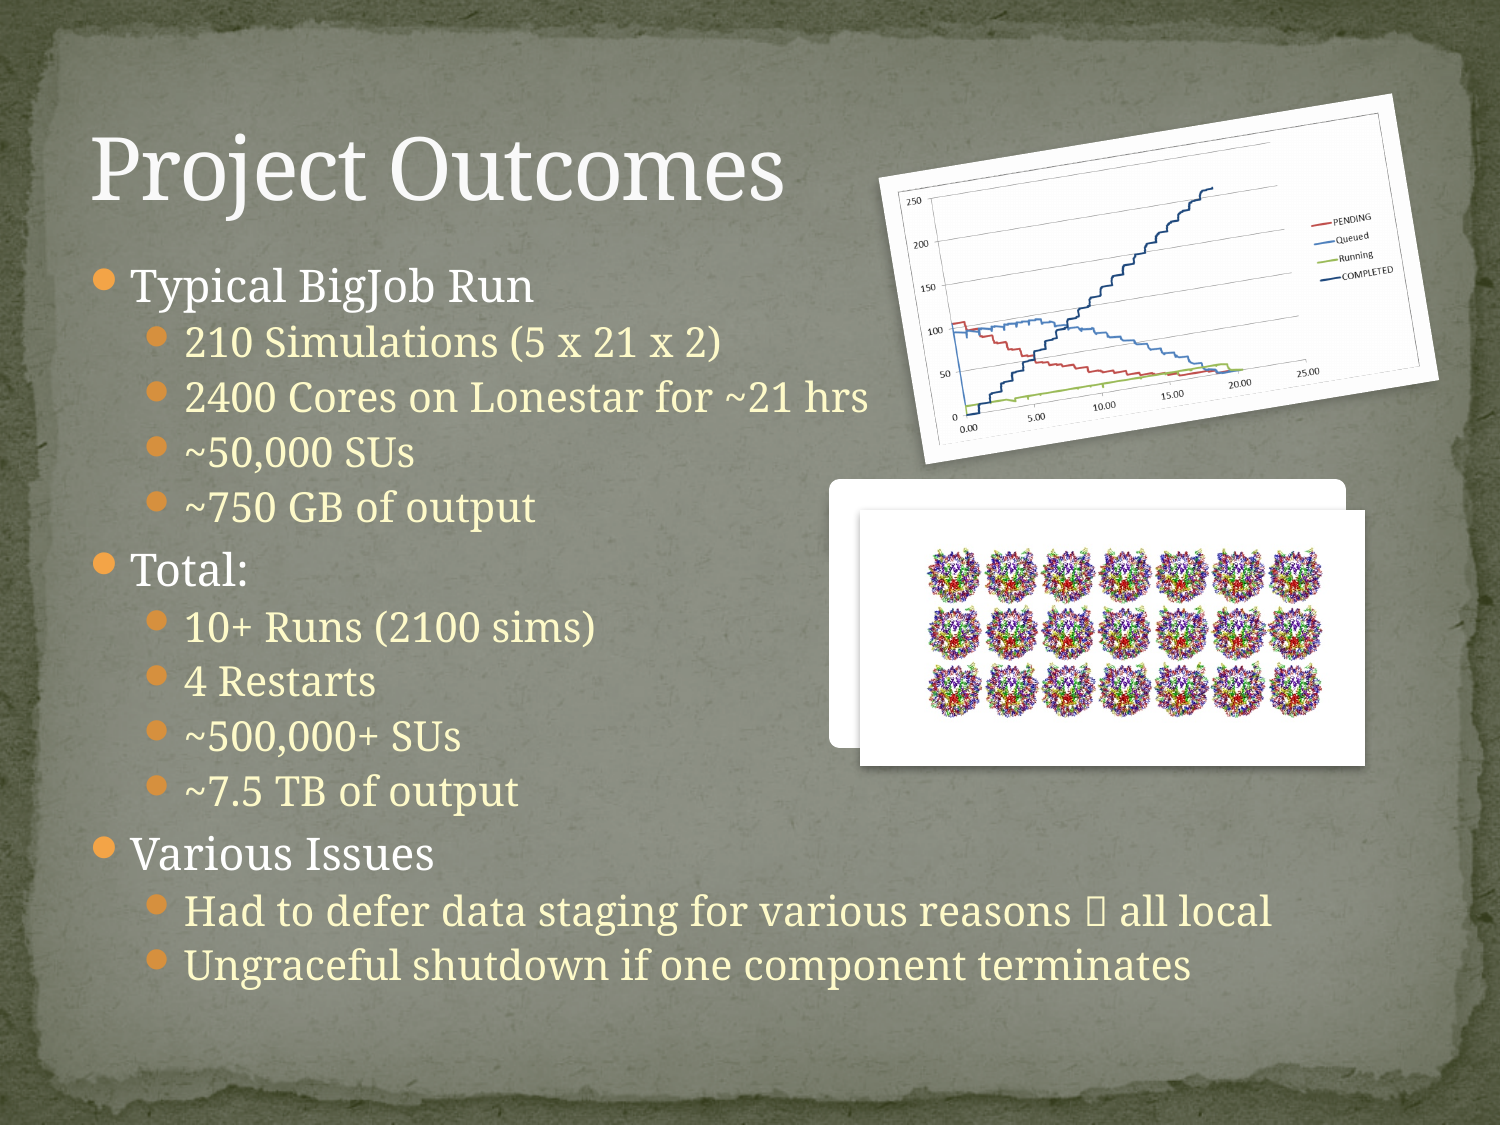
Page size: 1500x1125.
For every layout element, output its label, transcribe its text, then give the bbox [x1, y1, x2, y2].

title Project Outcomes [74, 24, 1425, 225]
picture [898, 113, 1419, 445]
picture [850, 500, 1350, 752]
list Typical BigJob Run 210 Simulations (5 x 21 x 2) 2400 Cores on Lonestar for ~21 hrs ~50,000 SUs ~750 GB of output Total: 10+ Runs (2100 sims) 4 Restarts ~500,000+ SUs ~7.5 TB of output Various Issues Had to defer data staging for various reasons  all local Ungraceful shutdown if one component terminates [75, 249, 1425, 1000]
